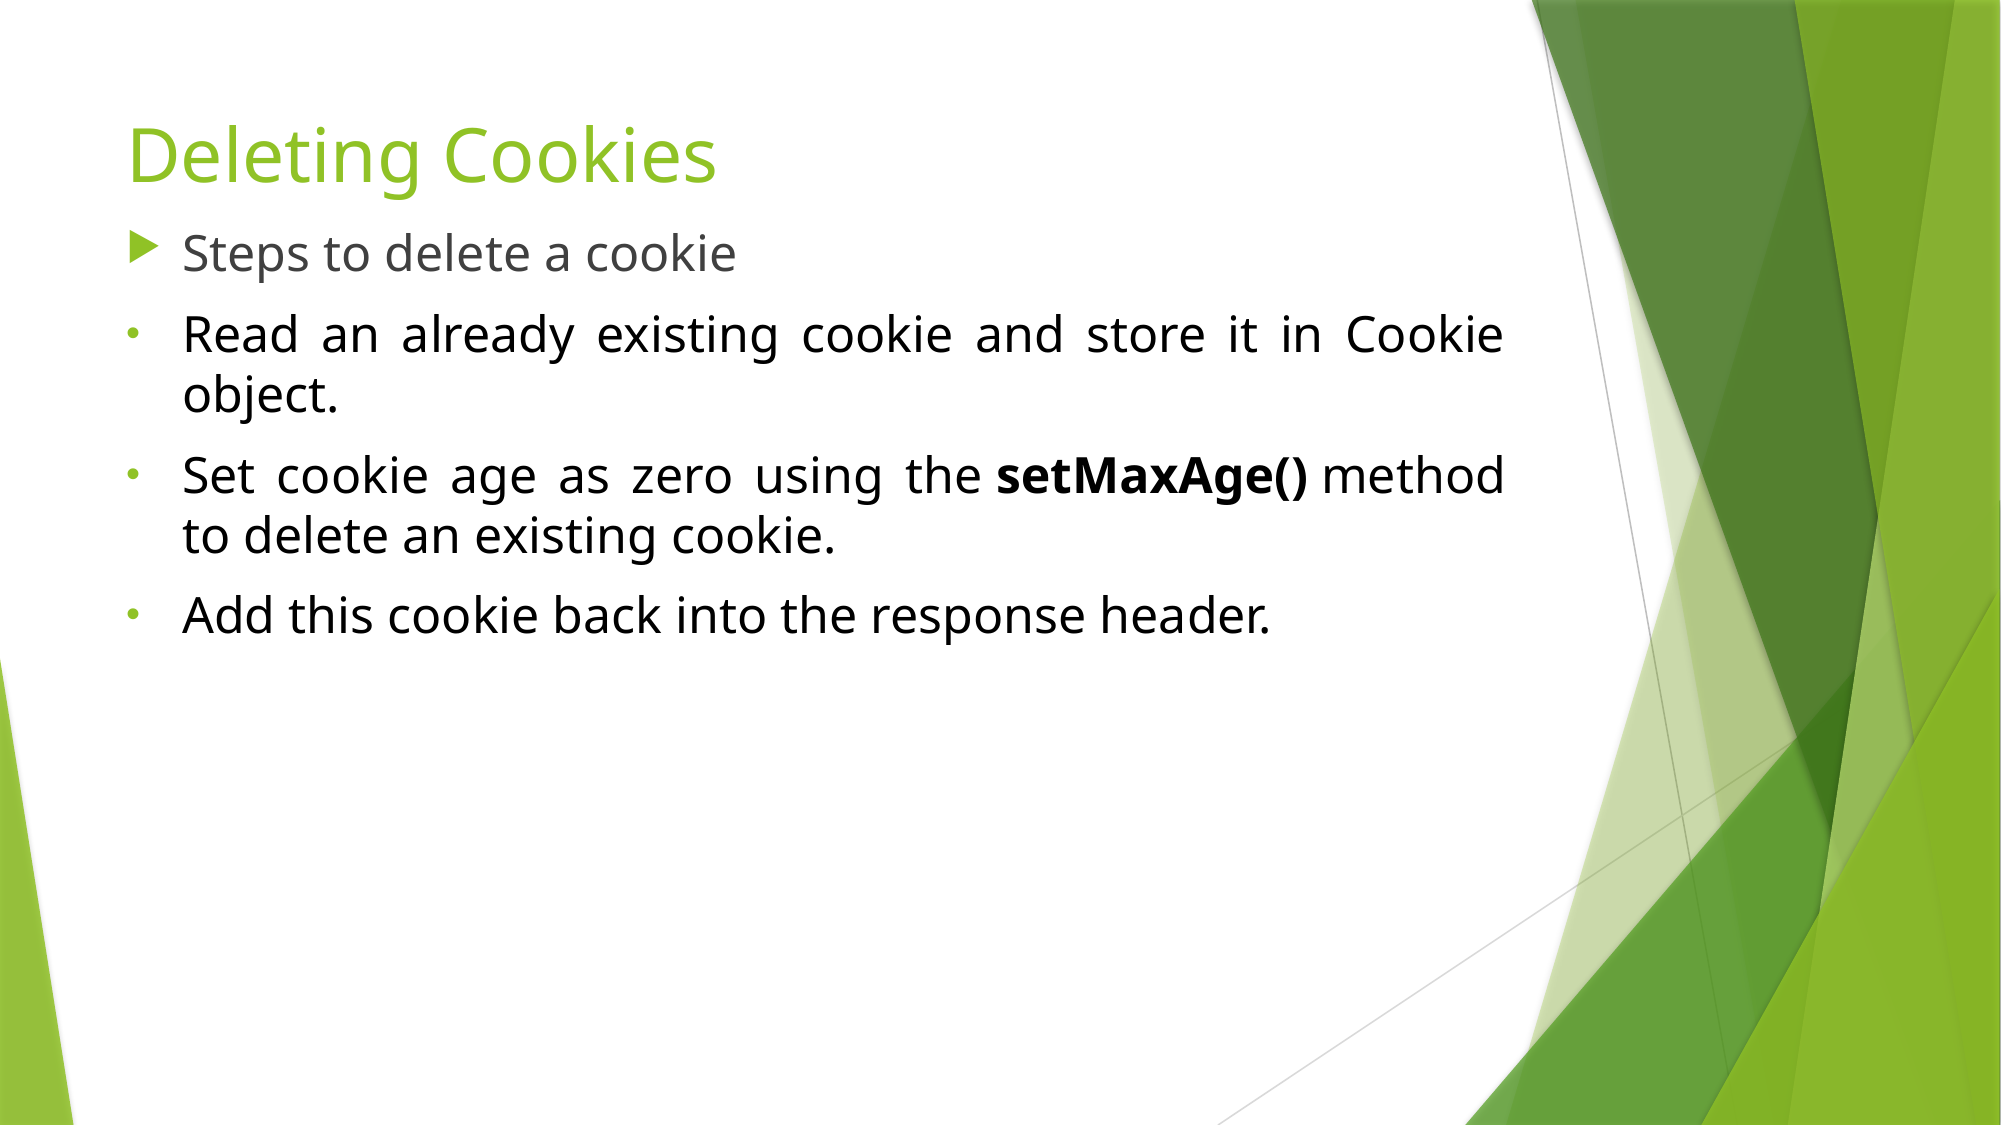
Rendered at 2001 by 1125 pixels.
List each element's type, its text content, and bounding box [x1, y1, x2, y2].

list Steps to delete a cookie Read an already existing cookie and store it in Cookie object. Set cookie age as zero using the setMaxAge() method to delete an existing cookie. Add this cookie back into the response header. [111, 213, 1522, 991]
title Deleting Cookies [111, 99, 1522, 213]
